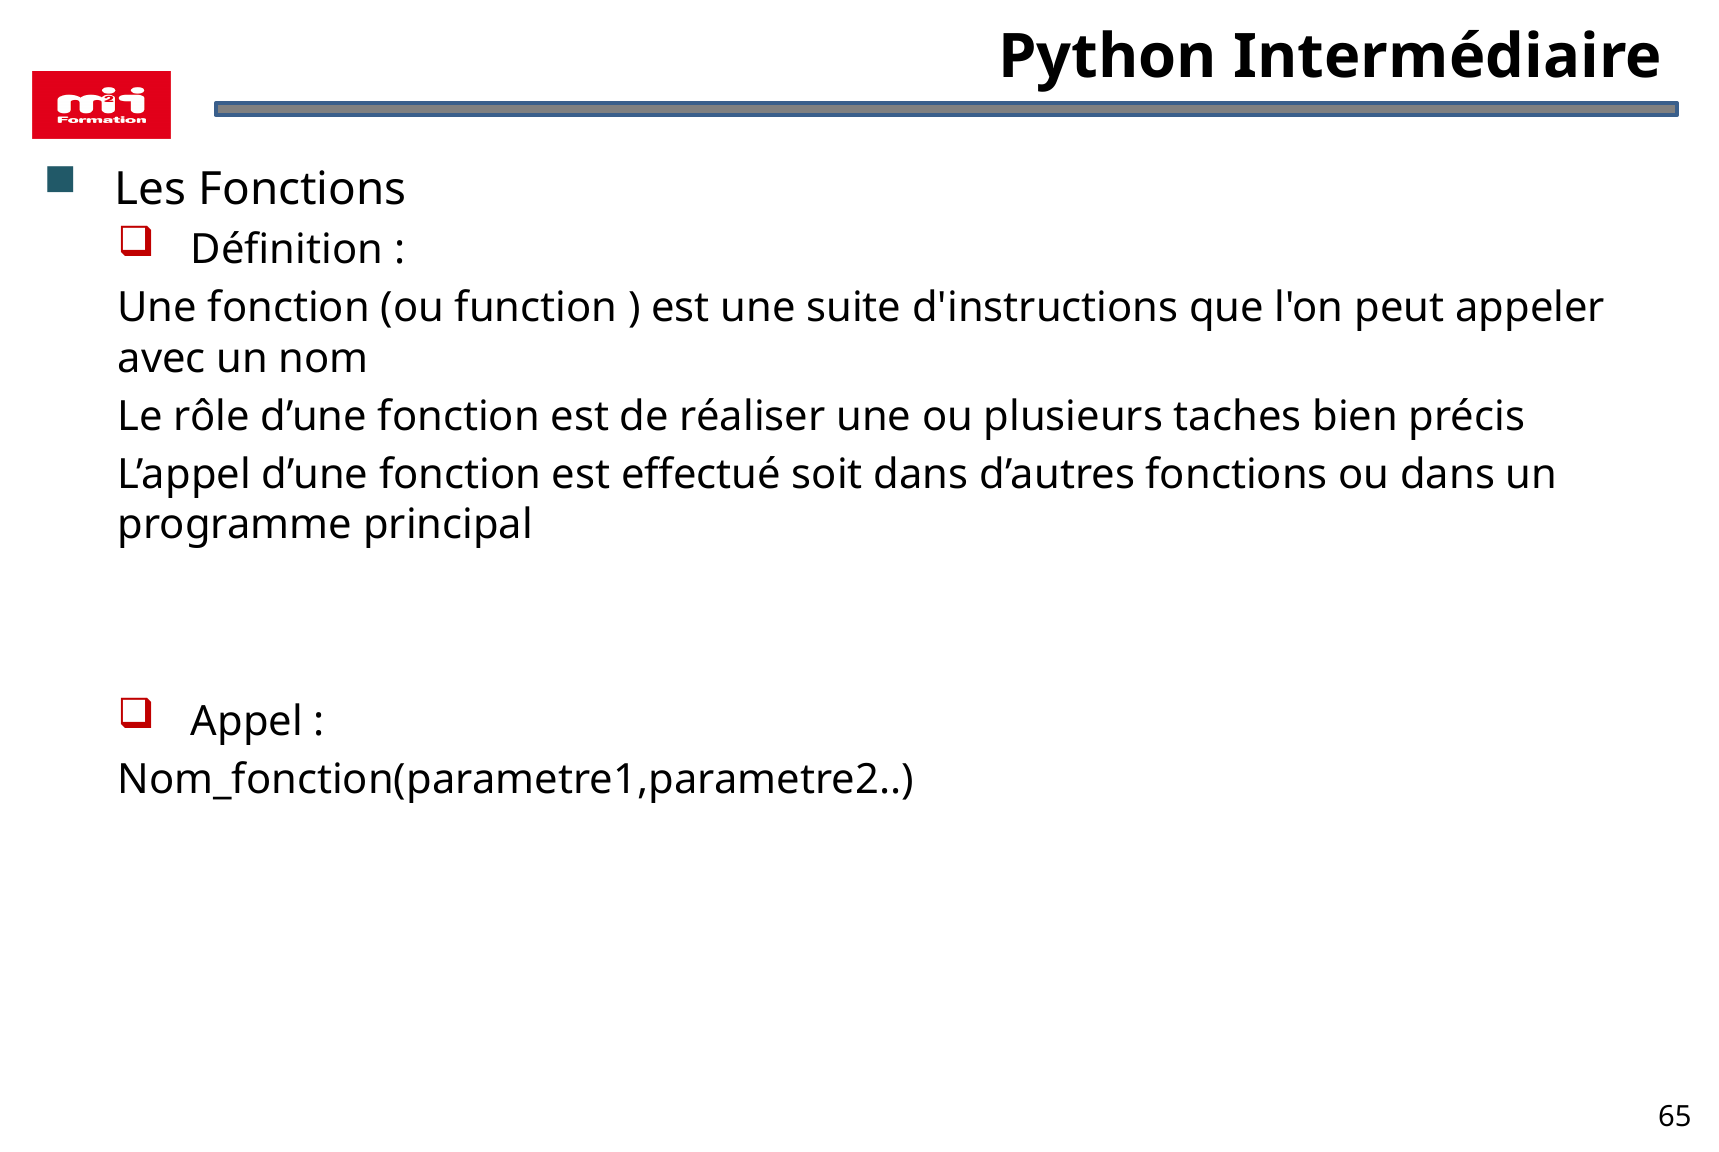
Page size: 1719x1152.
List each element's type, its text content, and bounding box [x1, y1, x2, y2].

picture [32, 71, 171, 139]
list Les Fonctions Définition : Une fonction (ou function ) est une suite d'instructions que l'on peut appeler avec un nom Le rôle d’une fonction est de réaliser une ou plusieurs taches bien précis L’appel d’une fonction est effectué soit dans d’autres fonctions ou dans un programme principal Appel : Nom_fonction(parametre1,parametre2..) [36, 152, 1682, 1079]
slide_number 65 [1631, 1090, 1719, 1152]
title Python Intermédiaire [215, 8, 1678, 92]
